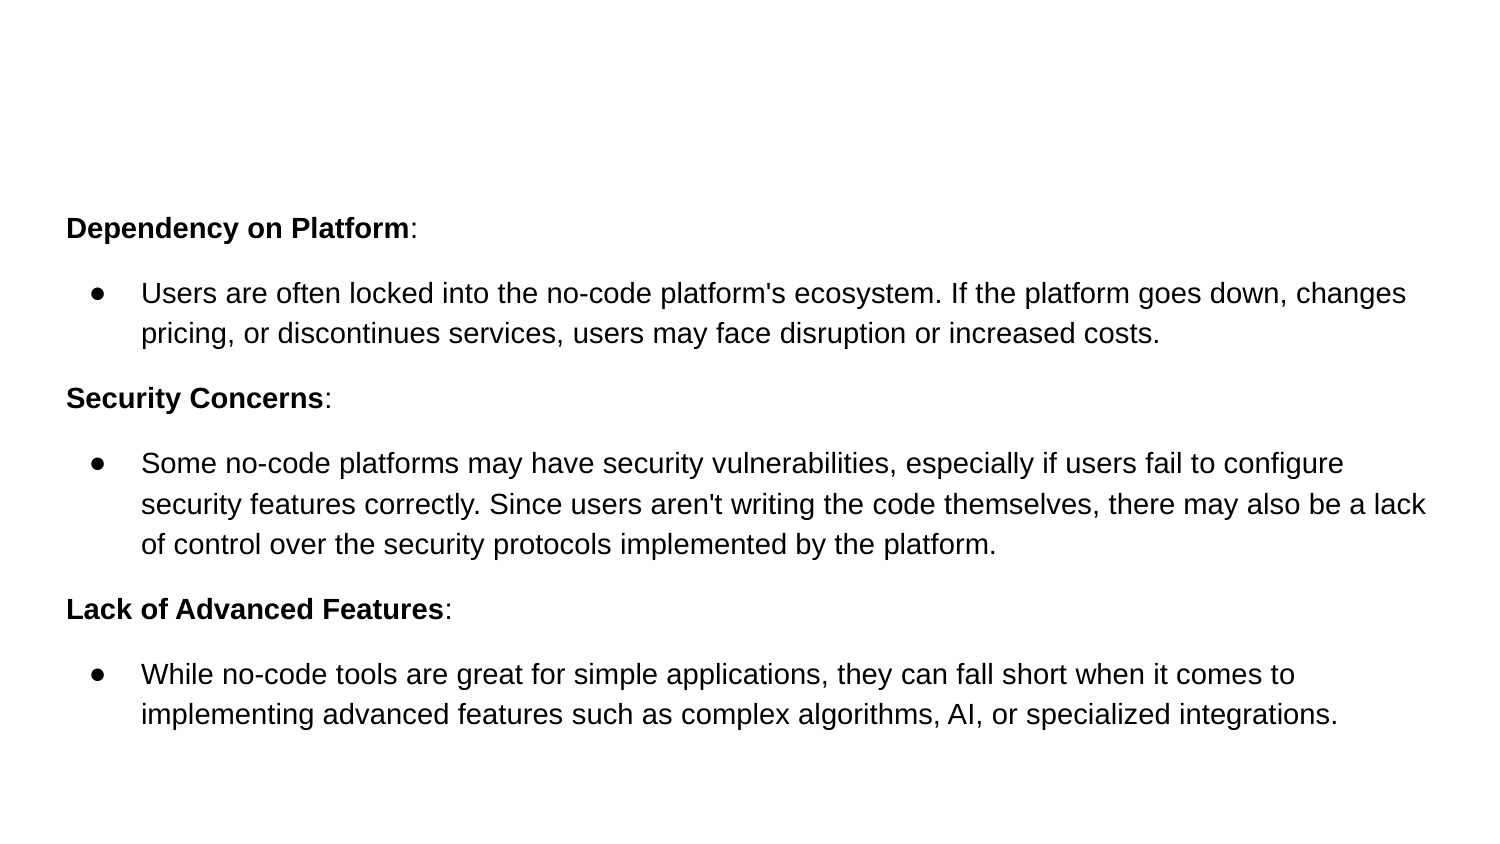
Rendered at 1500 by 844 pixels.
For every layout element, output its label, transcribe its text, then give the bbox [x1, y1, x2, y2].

list Dependency on Platform: Users are often locked into the no-code platform's ecosystem. If the platform goes down, changes pricing, or discontinues services, users may face disruption or increased costs. Security Concerns: Some no-code platforms may have security vulnerabilities, especially if users fail to configure security features correctly. Since users aren't writing the code themselves, there may also be a lack of control over the security protocols implemented by the platform. Lack of Advanced Features: While no-code tools are great for simple applications, they can fall short when it comes to implementing advanced features such as complex algorithms, AI, or specialized integrations. [51, 189, 1449, 750]
